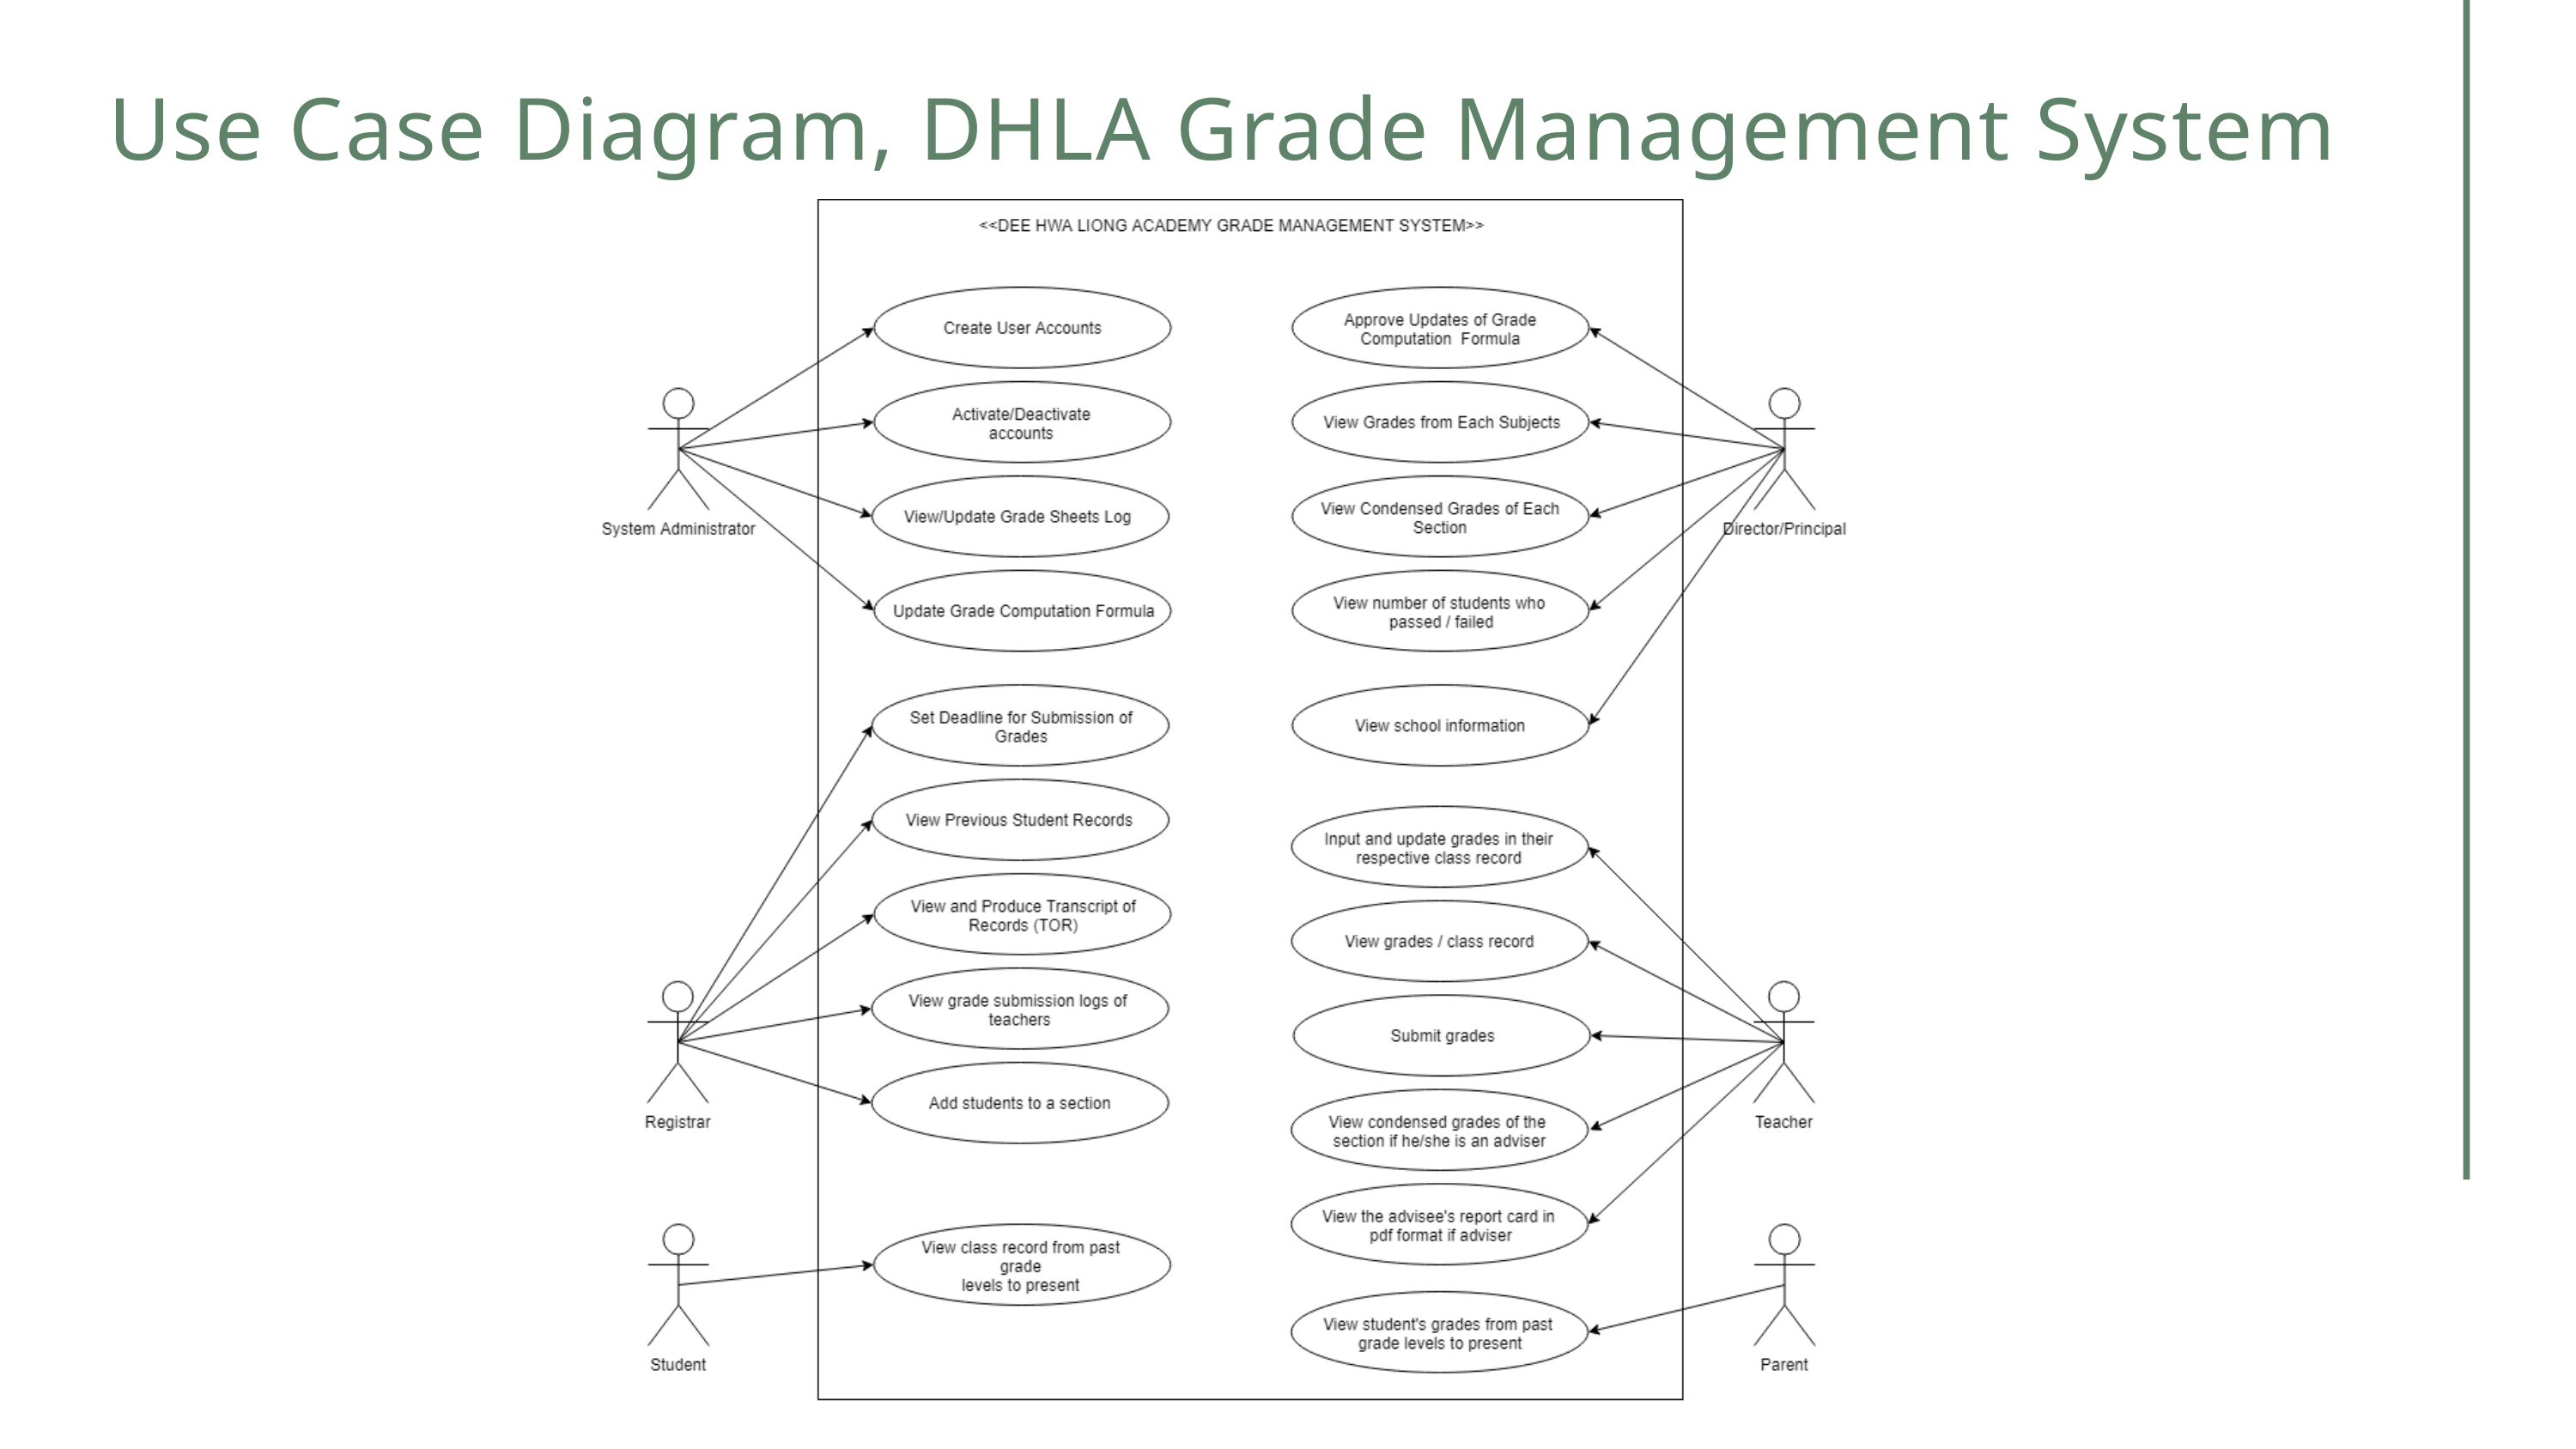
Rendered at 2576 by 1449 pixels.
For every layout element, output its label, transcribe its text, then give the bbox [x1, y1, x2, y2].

picture [601, 199, 1847, 1403]
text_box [2395, 0, 2532, 1403]
text_box Use Case Diagram, DHLA Grade Management System [98, 69, 2350, 178]
